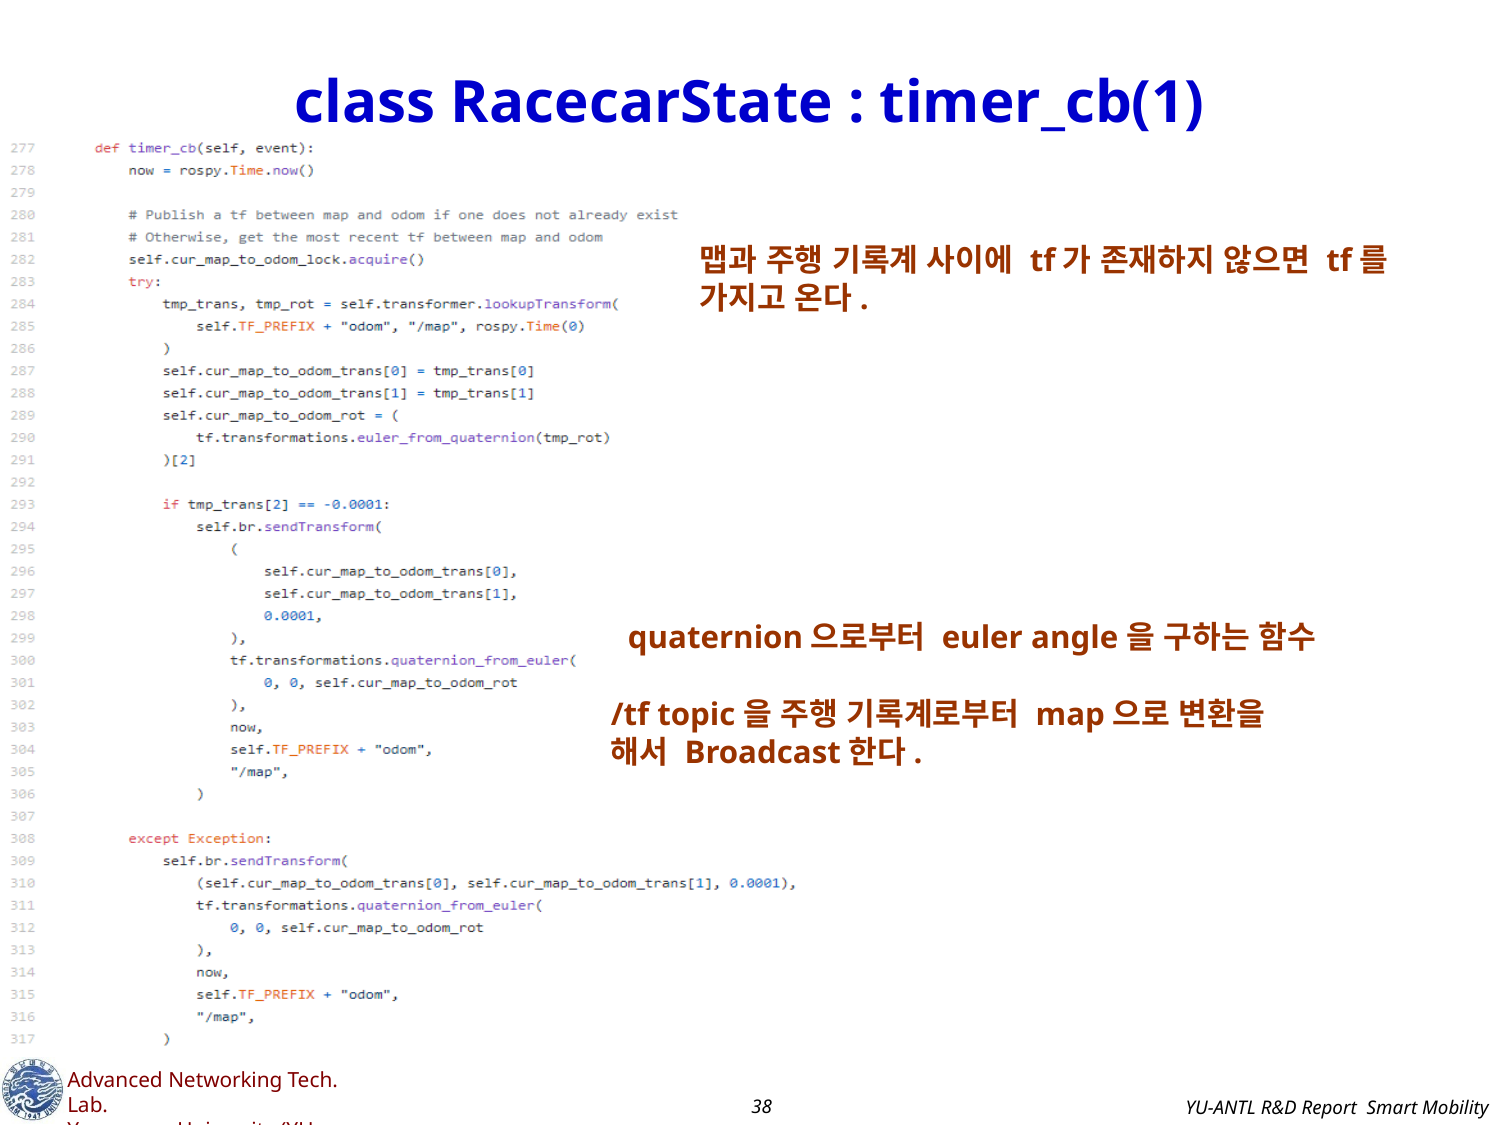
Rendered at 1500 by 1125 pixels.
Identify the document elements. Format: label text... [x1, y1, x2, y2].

text_box /tf topic을 주행 기록계로부터 map으로 변환을 해서 Broadcast한다. [812, 686, 1346, 794]
picture [0, 1057, 66, 1124]
title class RacecarState : timer_cb(1) [74, 44, 1426, 154]
text_box 맵과 주행 기록계 사이에 tf가 존재하지 않으면 tf를 가지고 온다. [812, 233, 1435, 340]
text_box quaternion으로부터 euler angle을 구하는 함수 [812, 609, 1363, 717]
picture [0, 138, 808, 1049]
